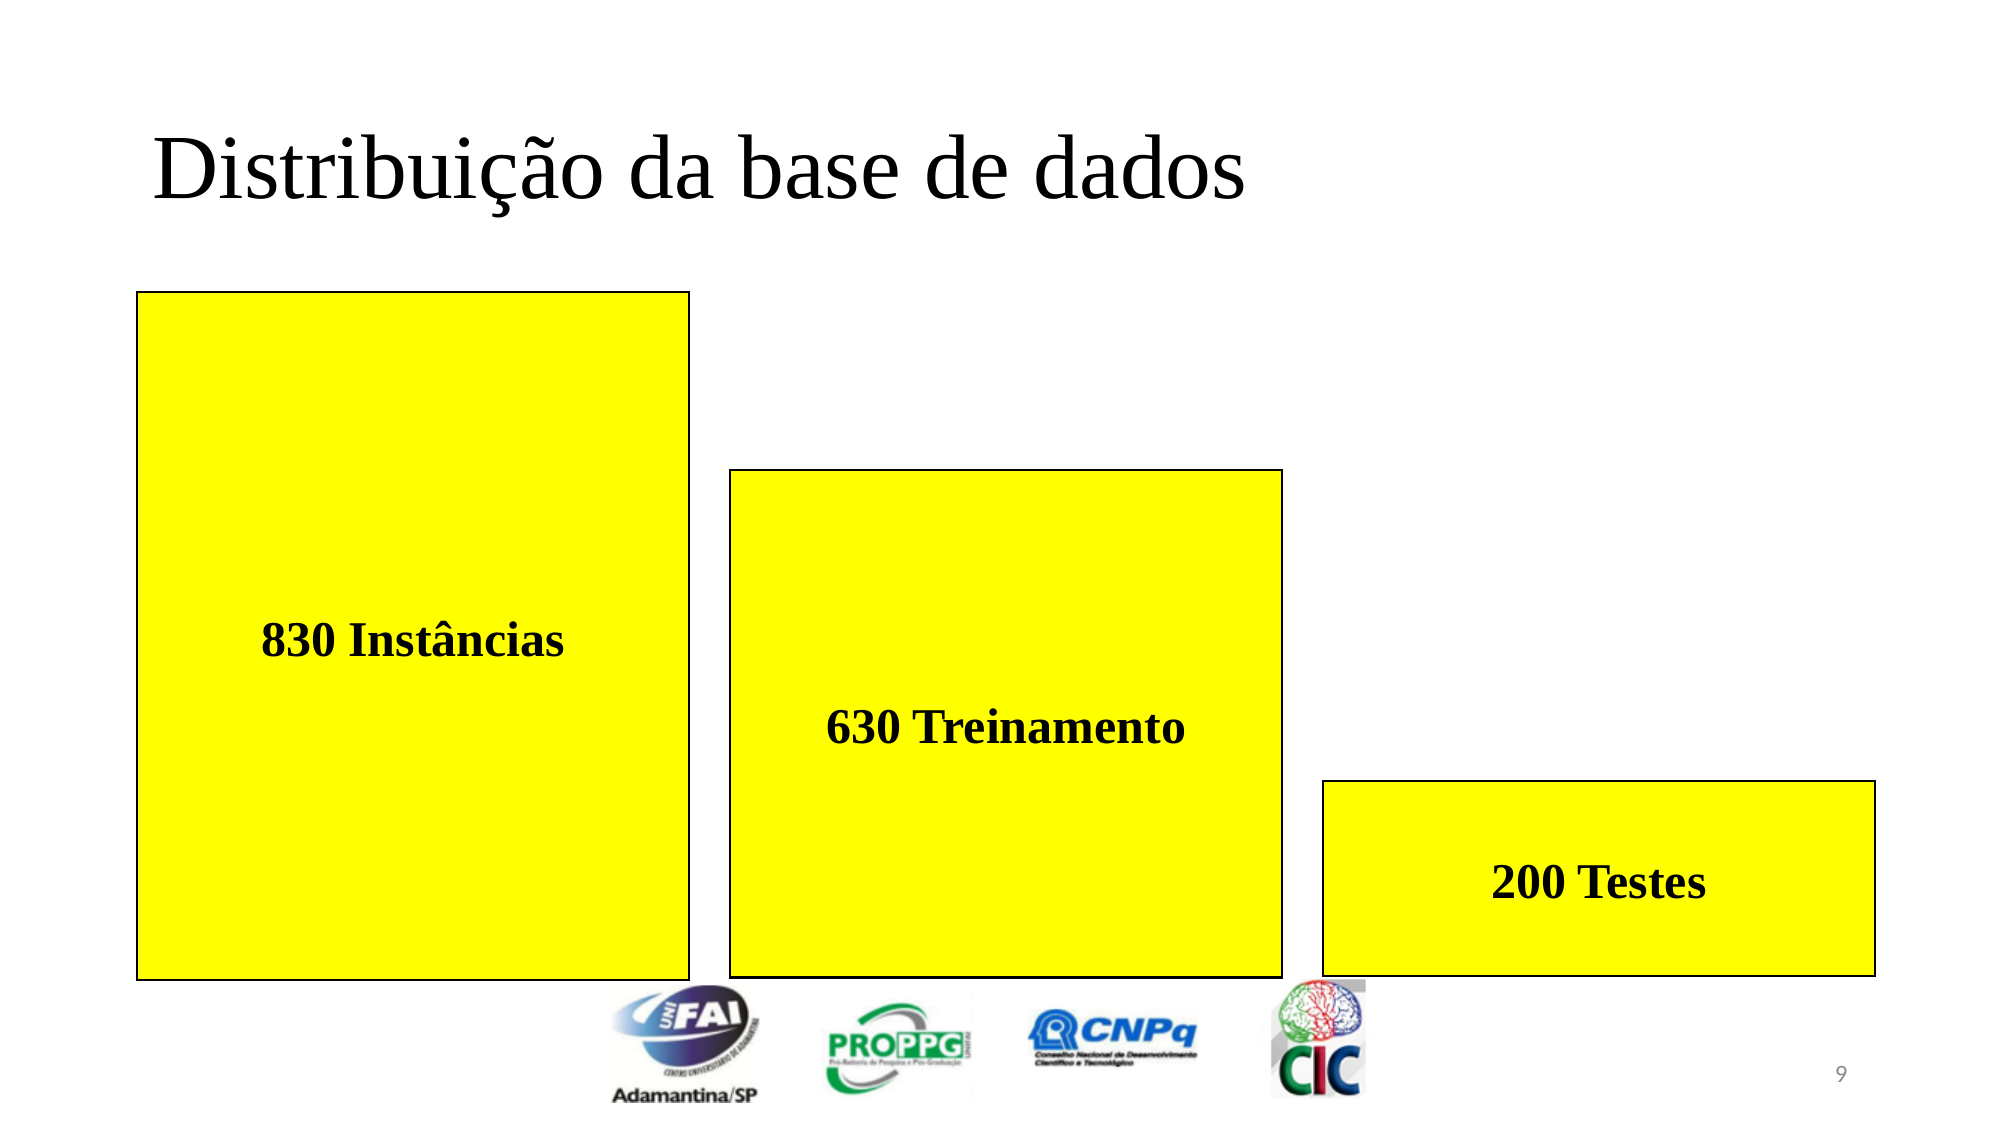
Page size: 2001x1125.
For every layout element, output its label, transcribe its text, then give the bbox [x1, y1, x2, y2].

text_box 830 Instâncias [136, 291, 690, 981]
title Distribuição da base de dados [137, 59, 1863, 278]
text_box 200 Testes [1322, 780, 1876, 977]
text_box 630 Treinamento [729, 469, 1283, 979]
slide_number 9 [1412, 1042, 1863, 1103]
picture [605, 975, 1387, 1103]
